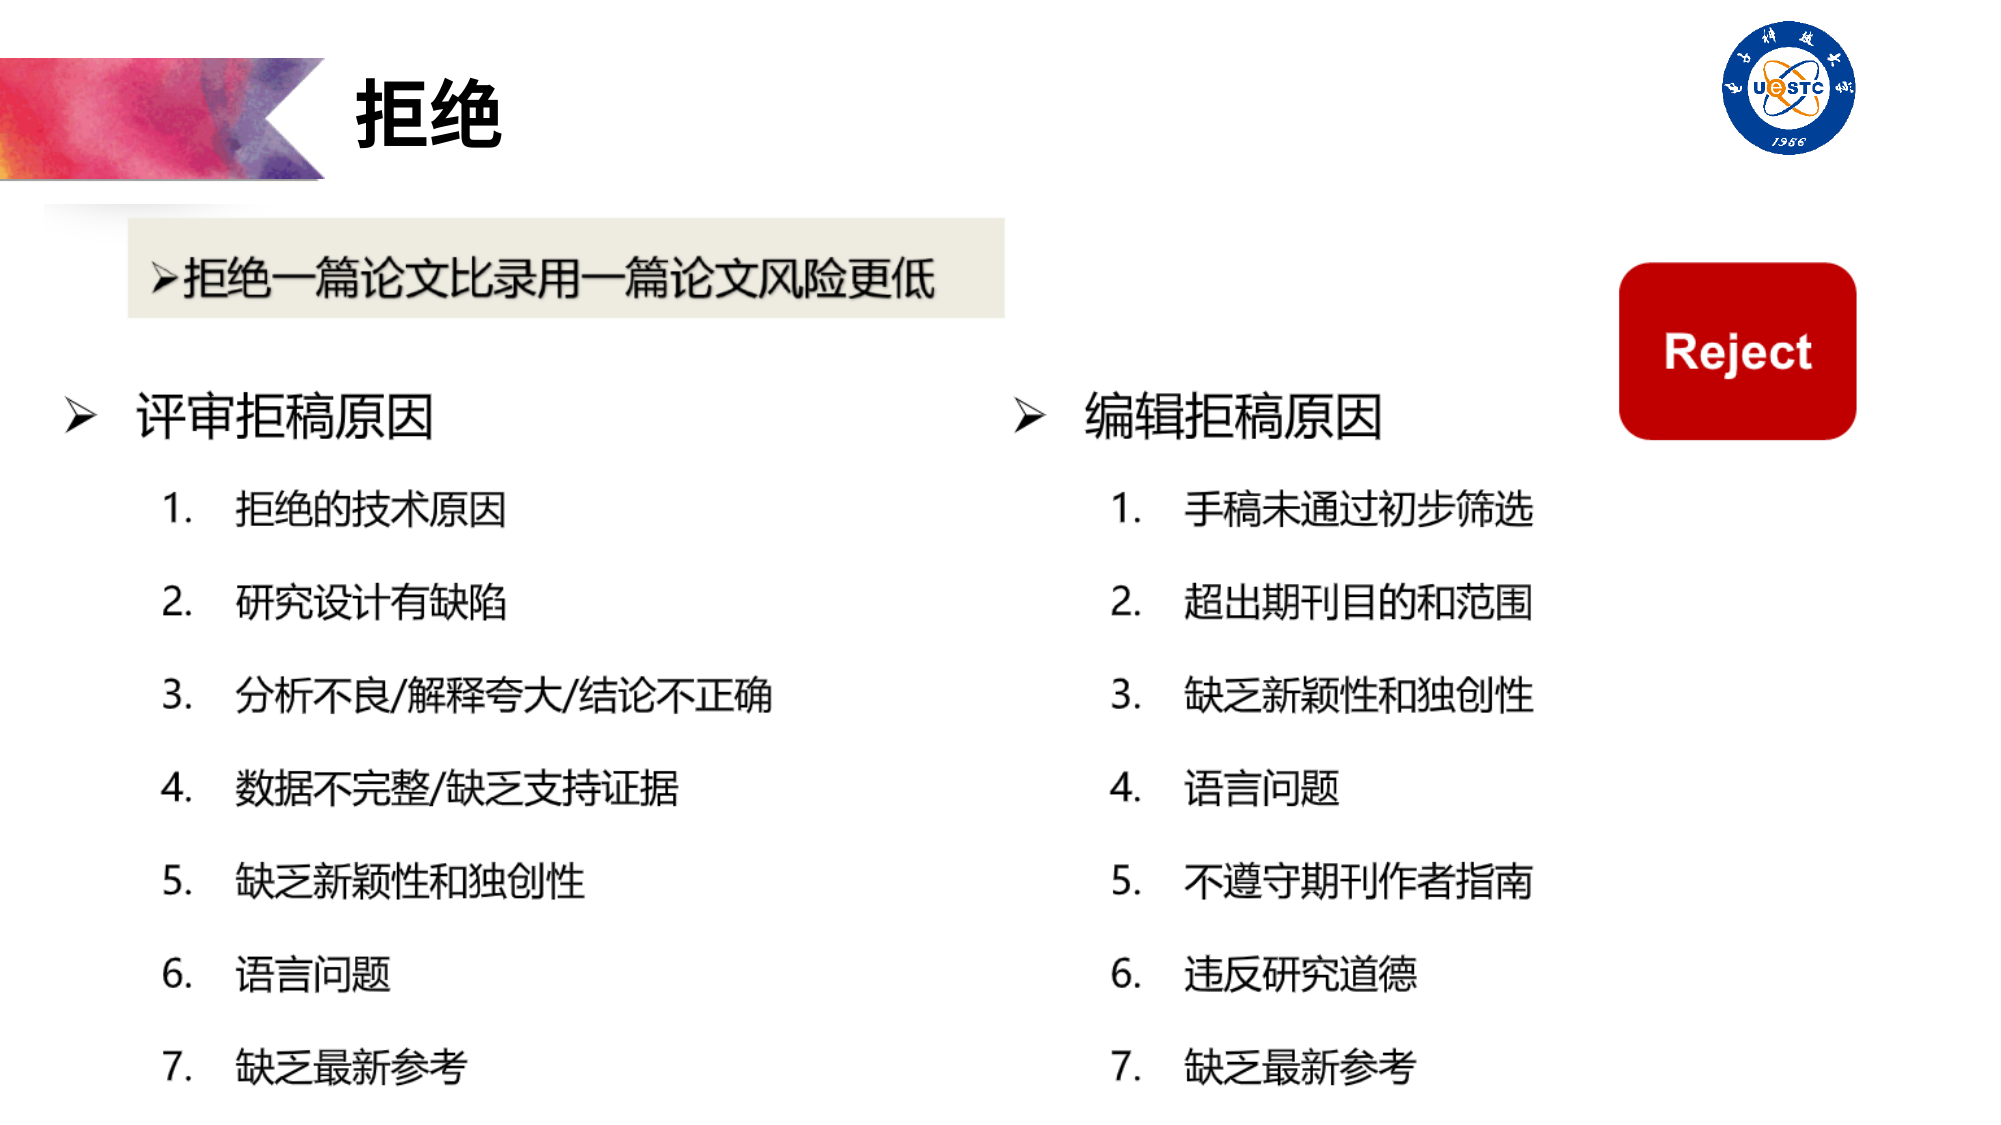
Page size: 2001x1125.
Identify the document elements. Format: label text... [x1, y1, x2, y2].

picture [0, 58, 326, 179]
picture [1715, 21, 1863, 163]
picture [44, 204, 1932, 1098]
text_box 拒绝 [339, 67, 1311, 171]
